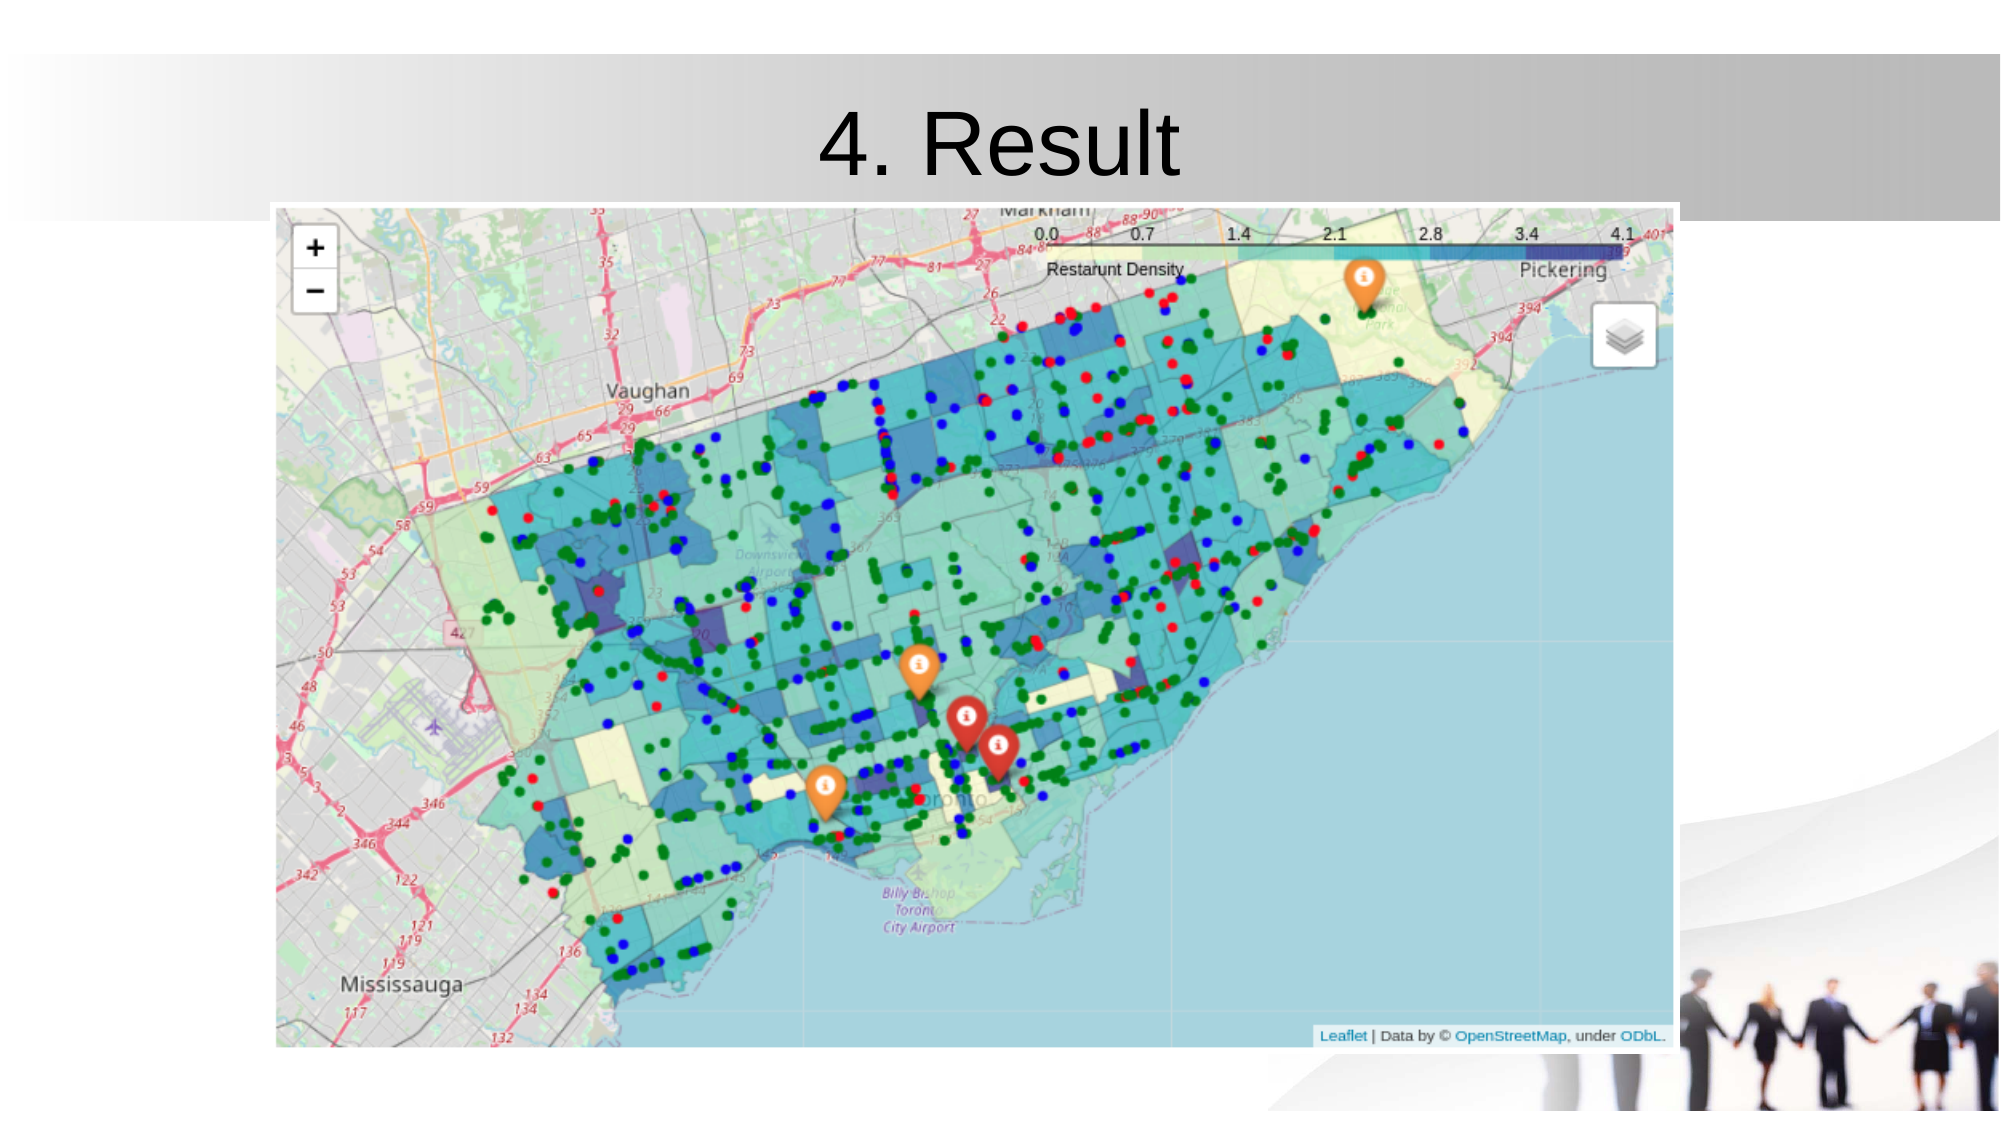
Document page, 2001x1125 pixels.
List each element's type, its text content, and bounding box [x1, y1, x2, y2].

title 4. Result [99, 44, 1901, 233]
picture [1268, 728, 1999, 1111]
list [270, 202, 1680, 1054]
